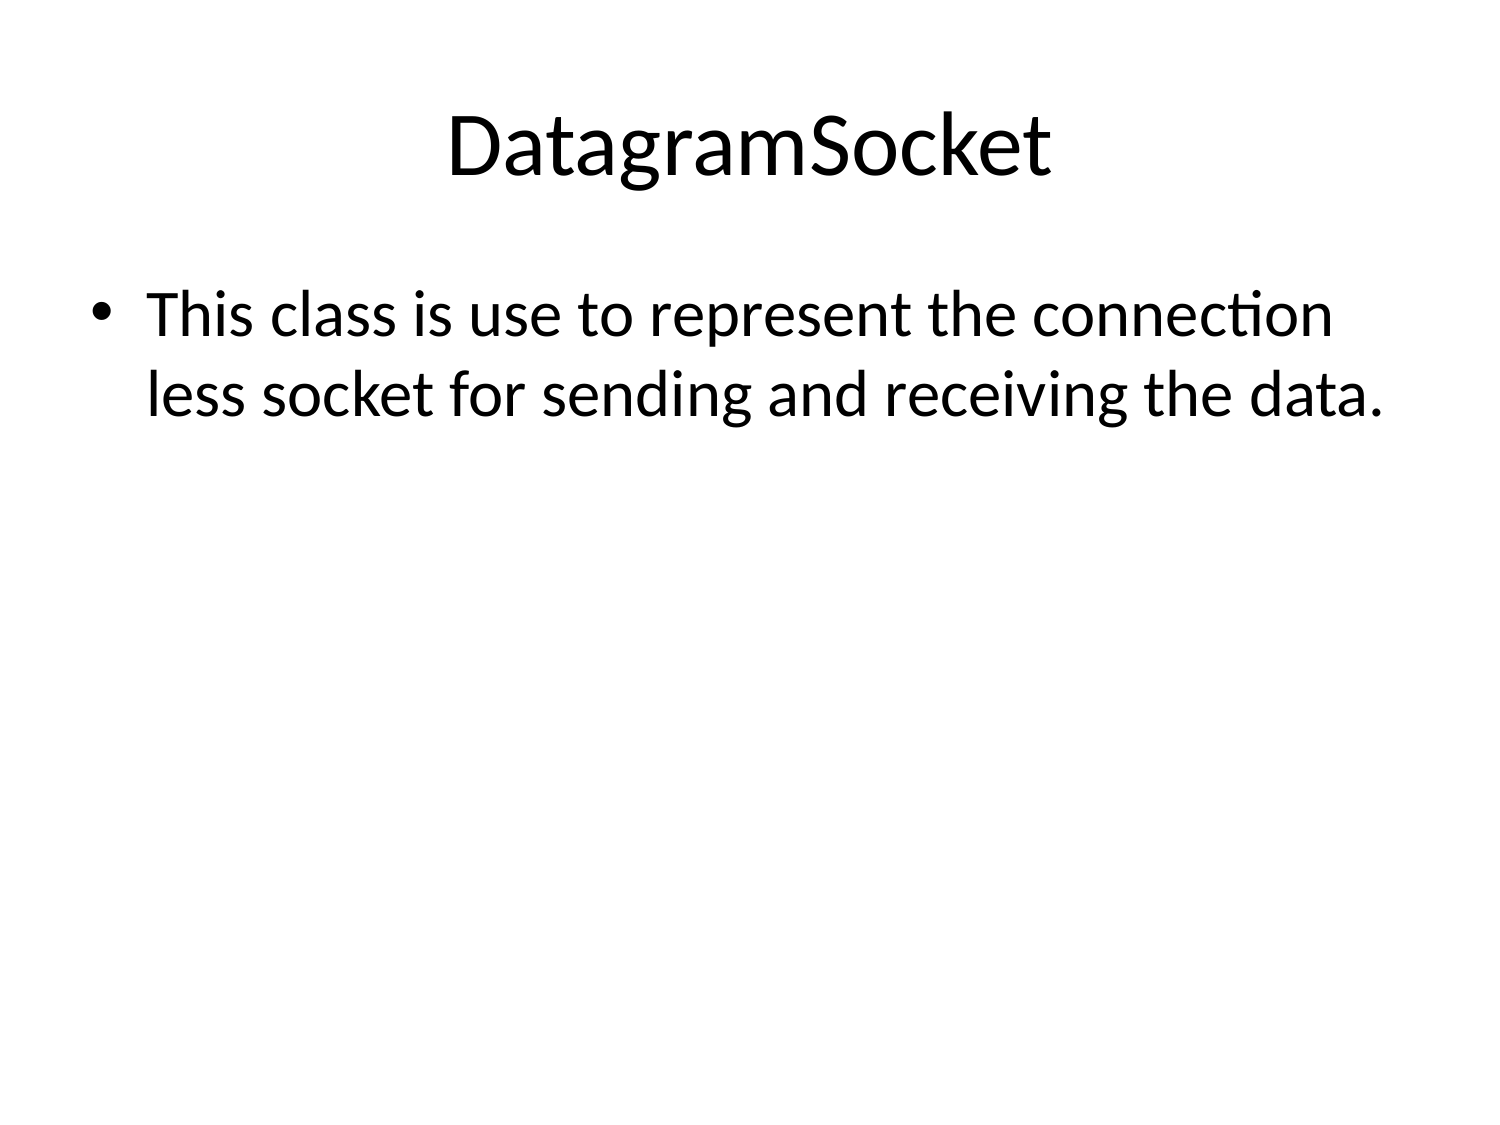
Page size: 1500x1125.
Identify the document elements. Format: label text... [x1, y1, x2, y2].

title DatagramSocket [75, 45, 1425, 233]
list This class is use to represent the connection less socket for sending and receiving the data. [75, 262, 1425, 1005]
